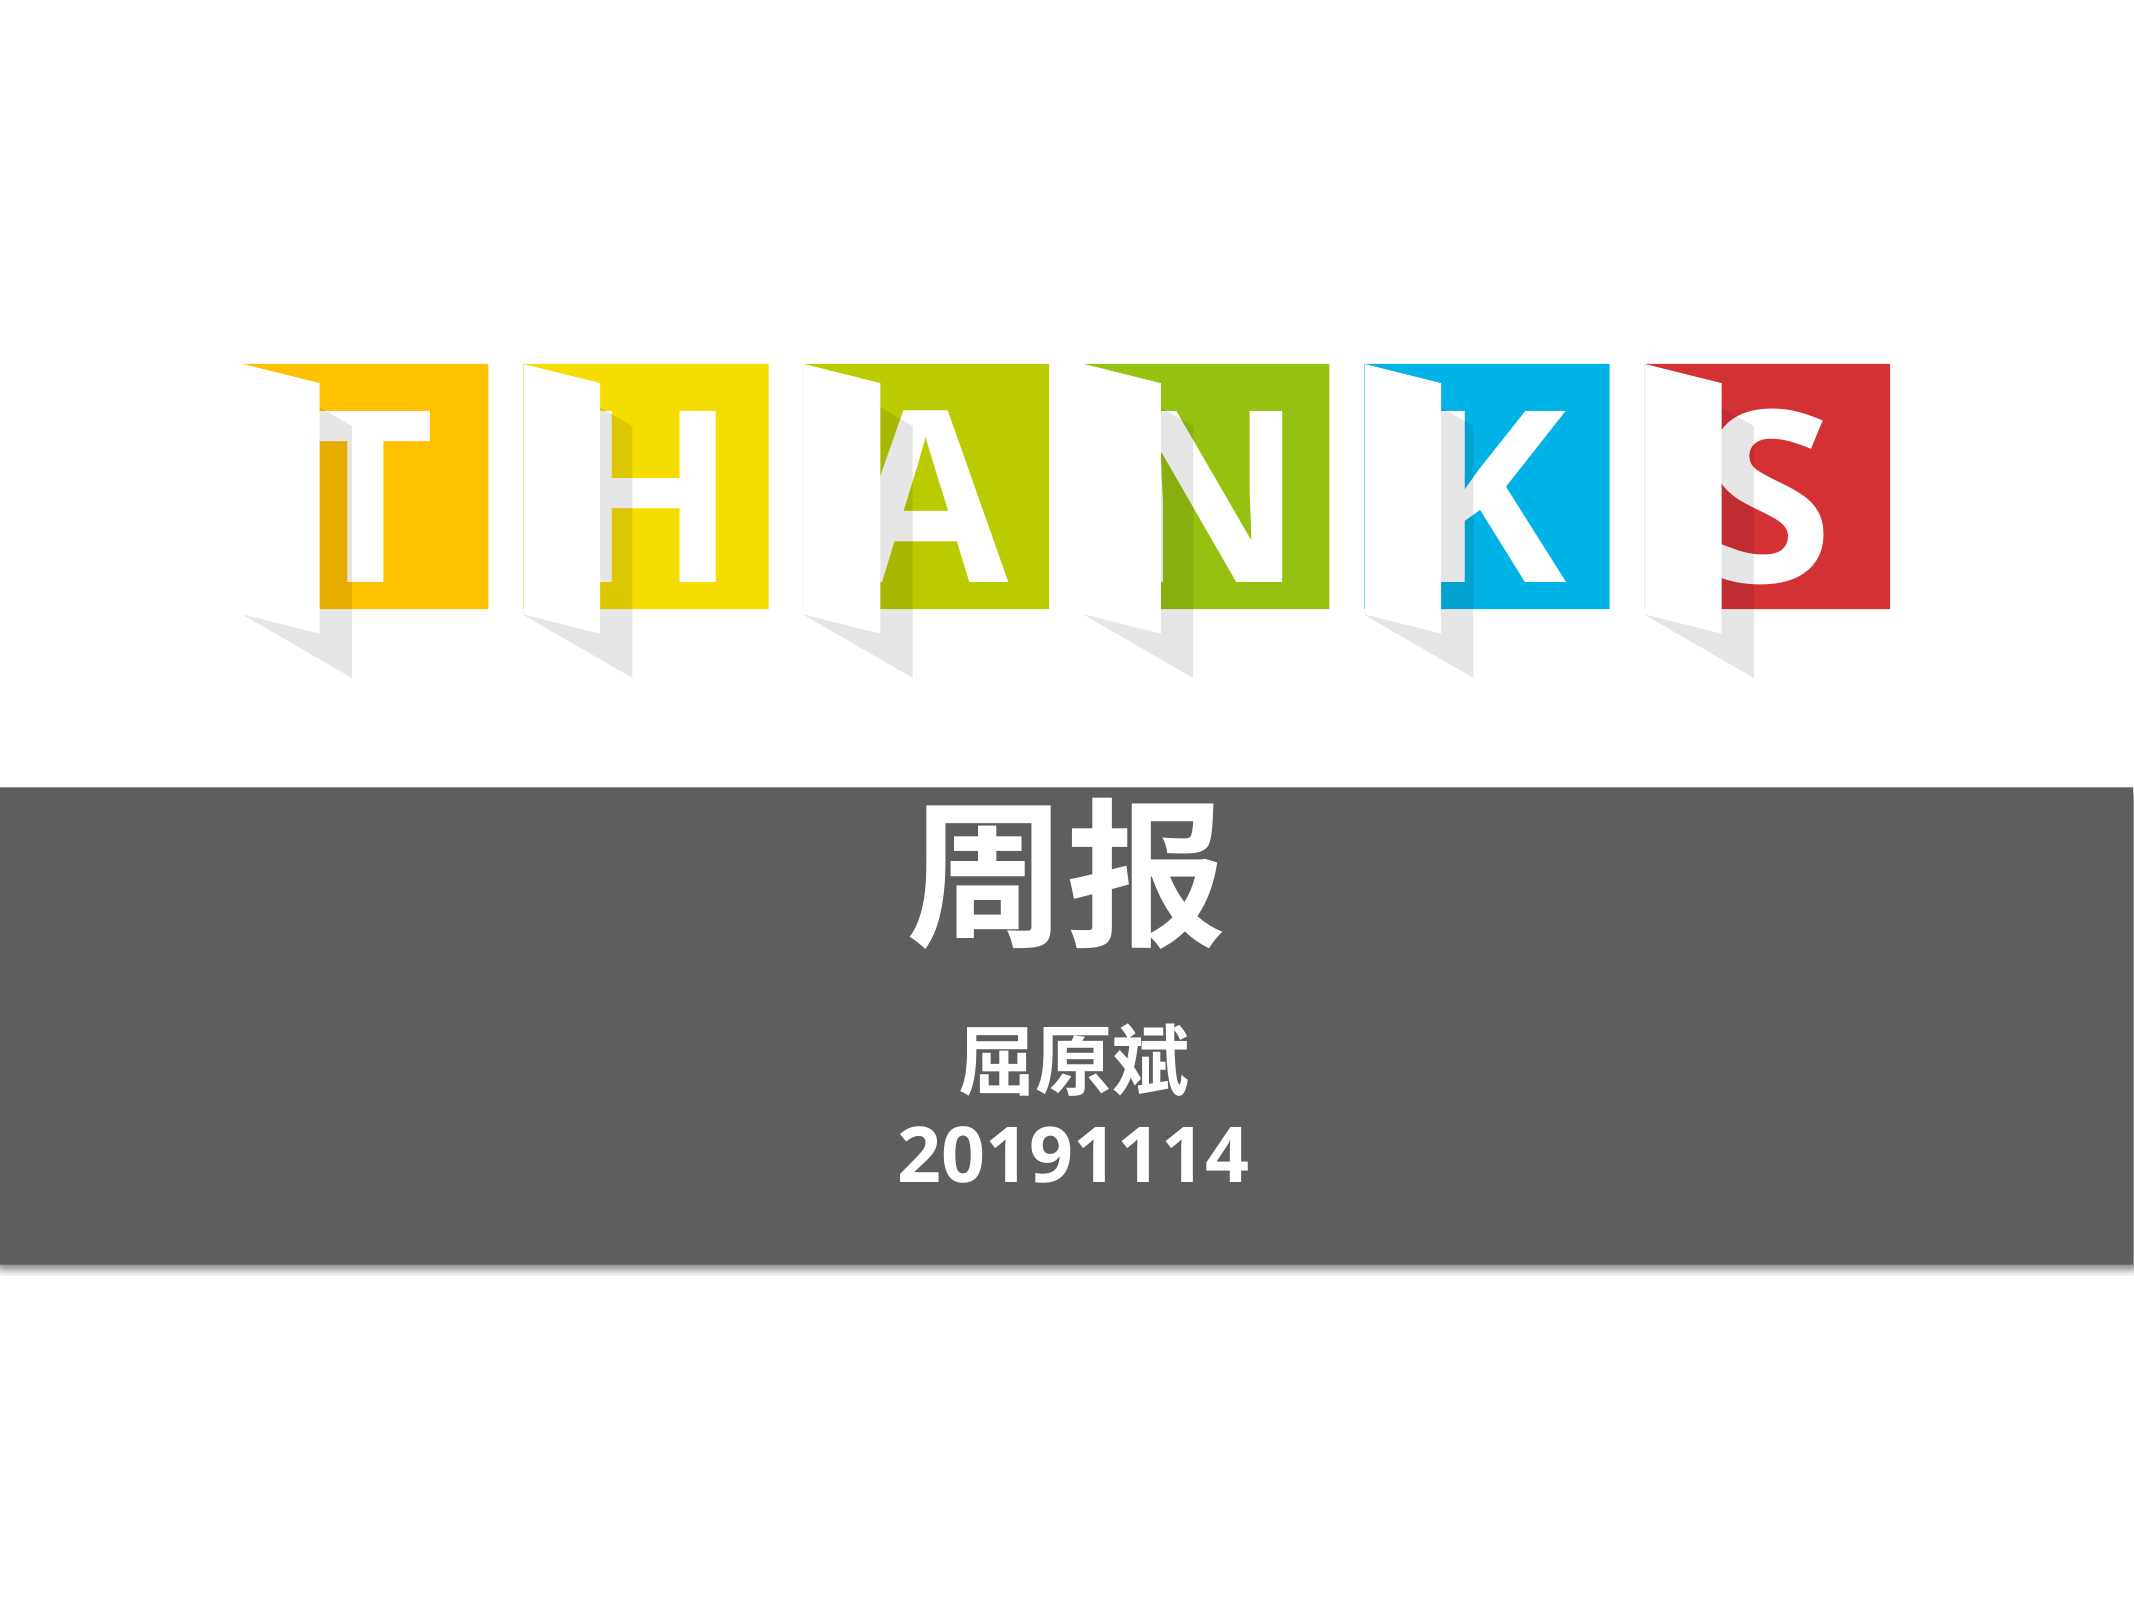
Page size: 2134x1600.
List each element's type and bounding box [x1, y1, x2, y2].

text_box [0, 787, 2134, 1265]
text_box [242, 335, 1891, 679]
